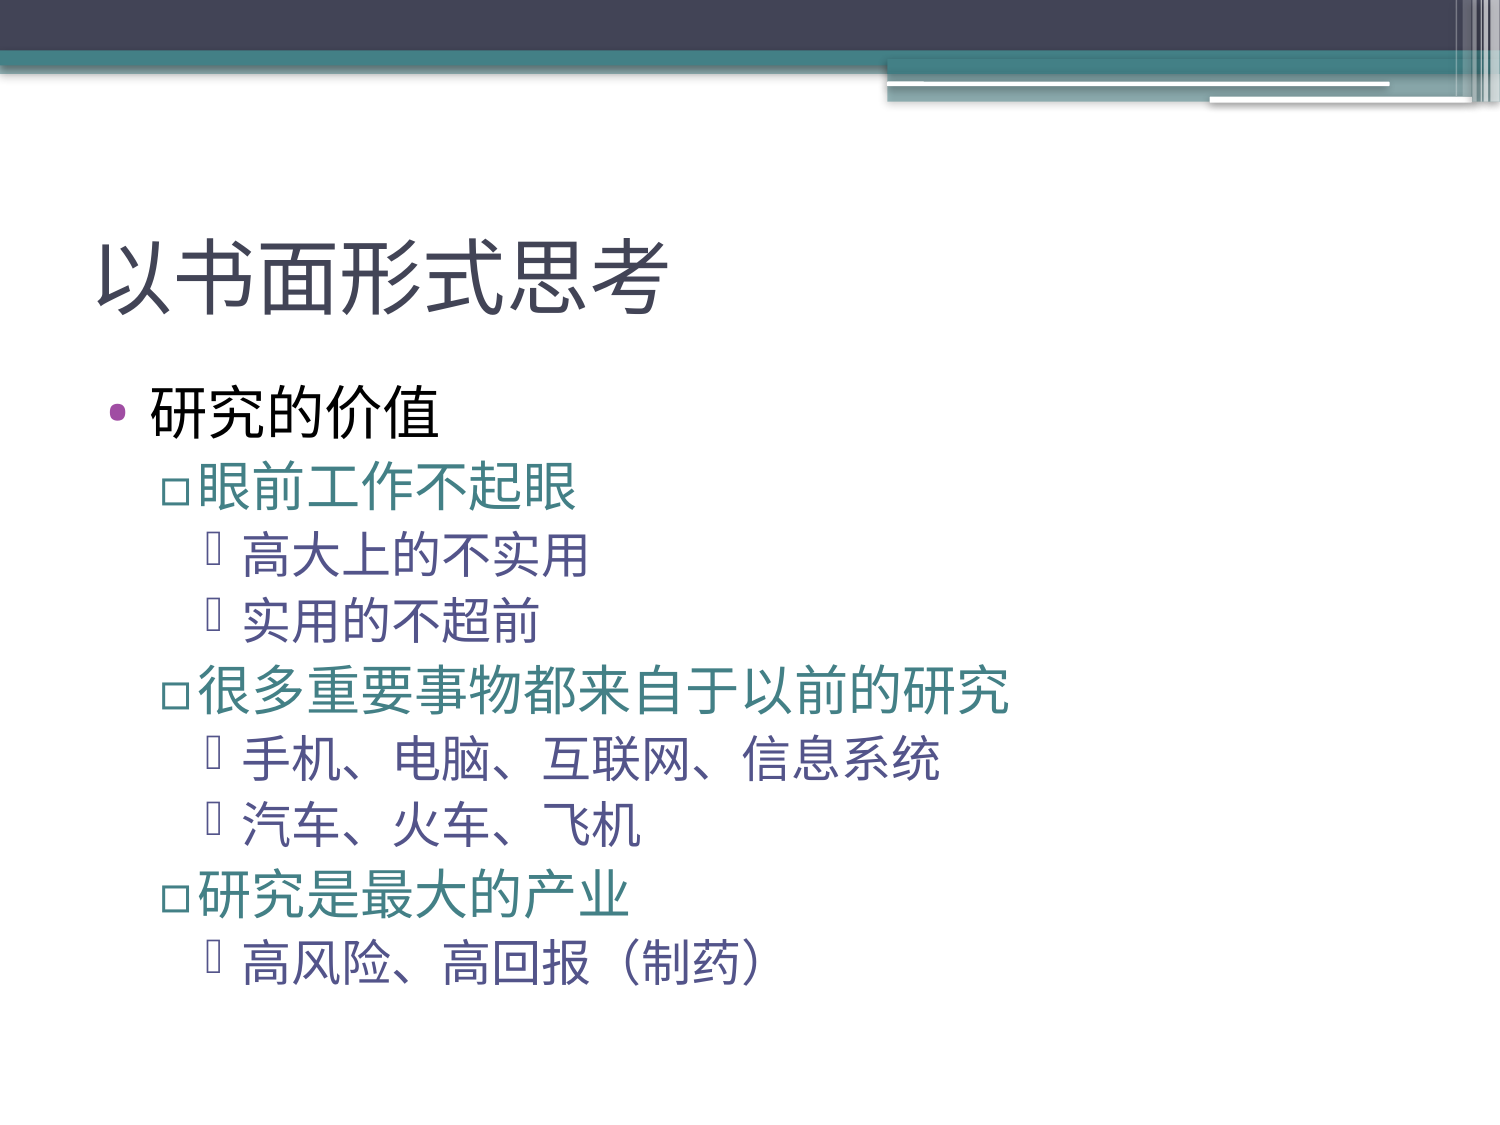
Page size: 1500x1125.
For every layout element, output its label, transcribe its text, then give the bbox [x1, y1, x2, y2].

title 以书面形式思考 [75, 187, 1425, 363]
list 研究的价值 眼前工作不起眼 高大上的不实用 实用的不超前 很多重要事物都来自于以前的研究 手机、电脑、互联网、信息系统 汽车、火车、飞机 研究是最大的产业 高风险、高回报（制药） [75, 368, 1425, 1079]
